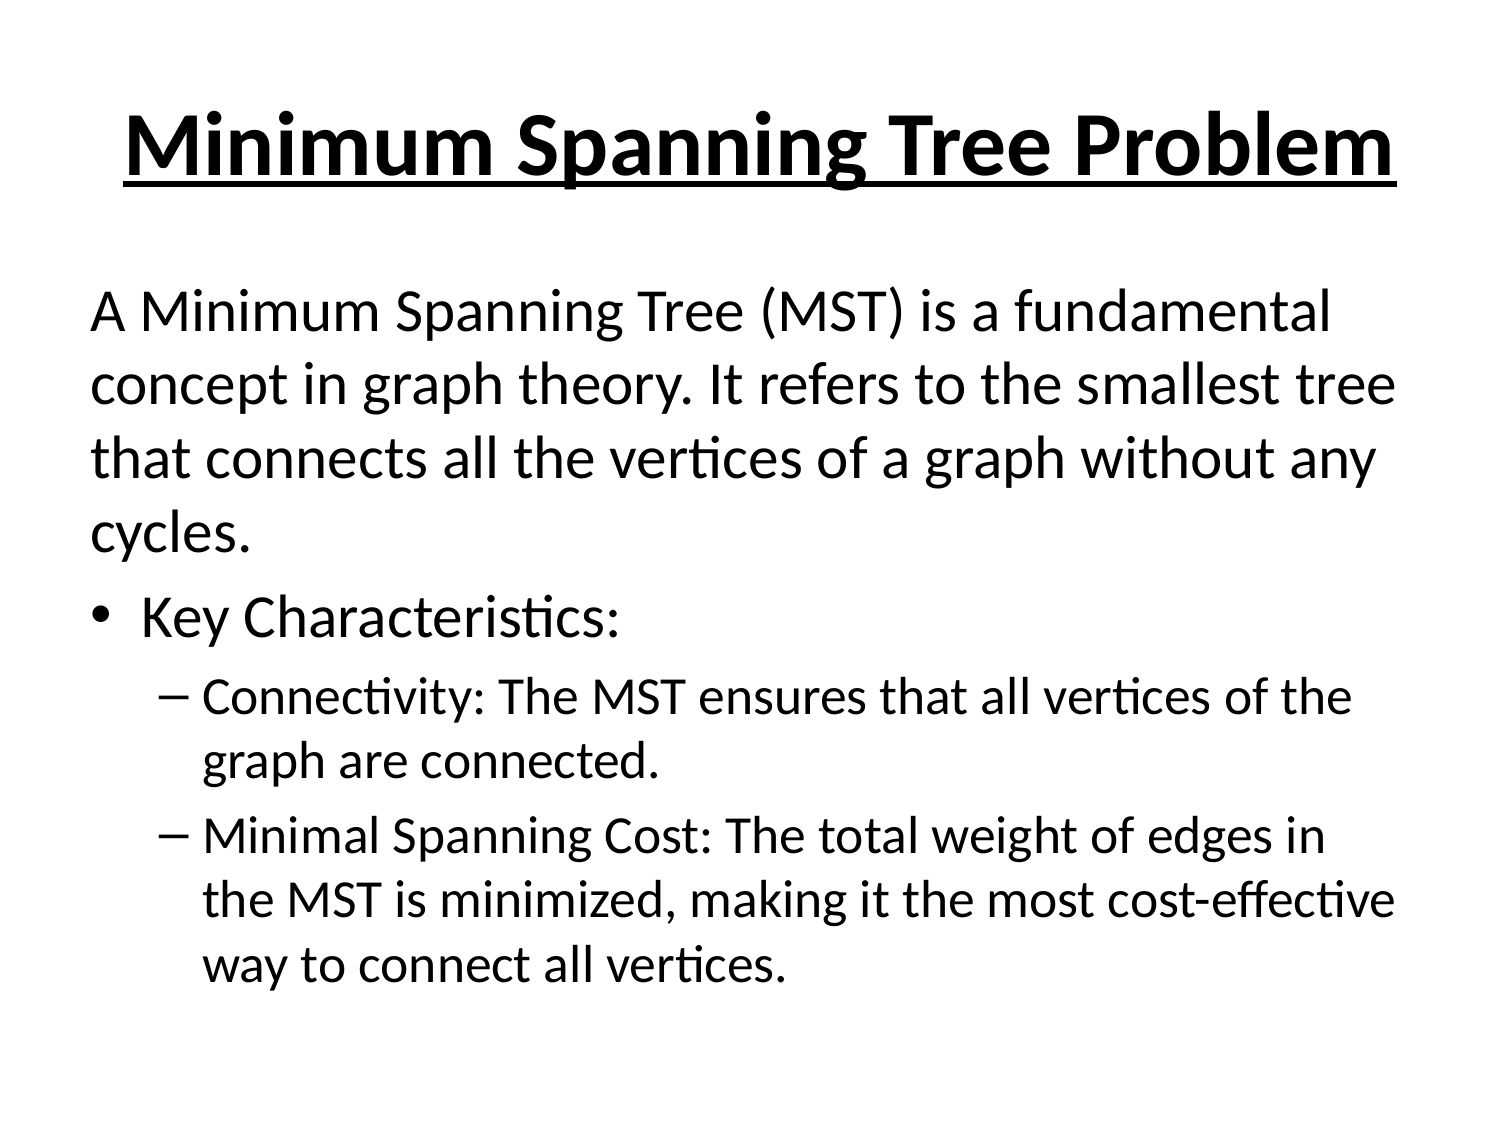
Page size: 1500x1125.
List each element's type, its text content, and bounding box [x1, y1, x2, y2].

list A Minimum Spanning Tree (MST) is a fundamental concept in graph theory. It refers to the smallest tree that connects all the vertices of a graph without any cycles. Key Characteristics: Connectivity: The MST ensures that all vertices of the graph are connected. Minimal Spanning Cost: The total weight of edges in the MST is minimized, making it the most cost-effective way to connect all vertices. [75, 262, 1425, 1005]
title Minimum Spanning Tree Problem [75, 45, 1425, 233]
